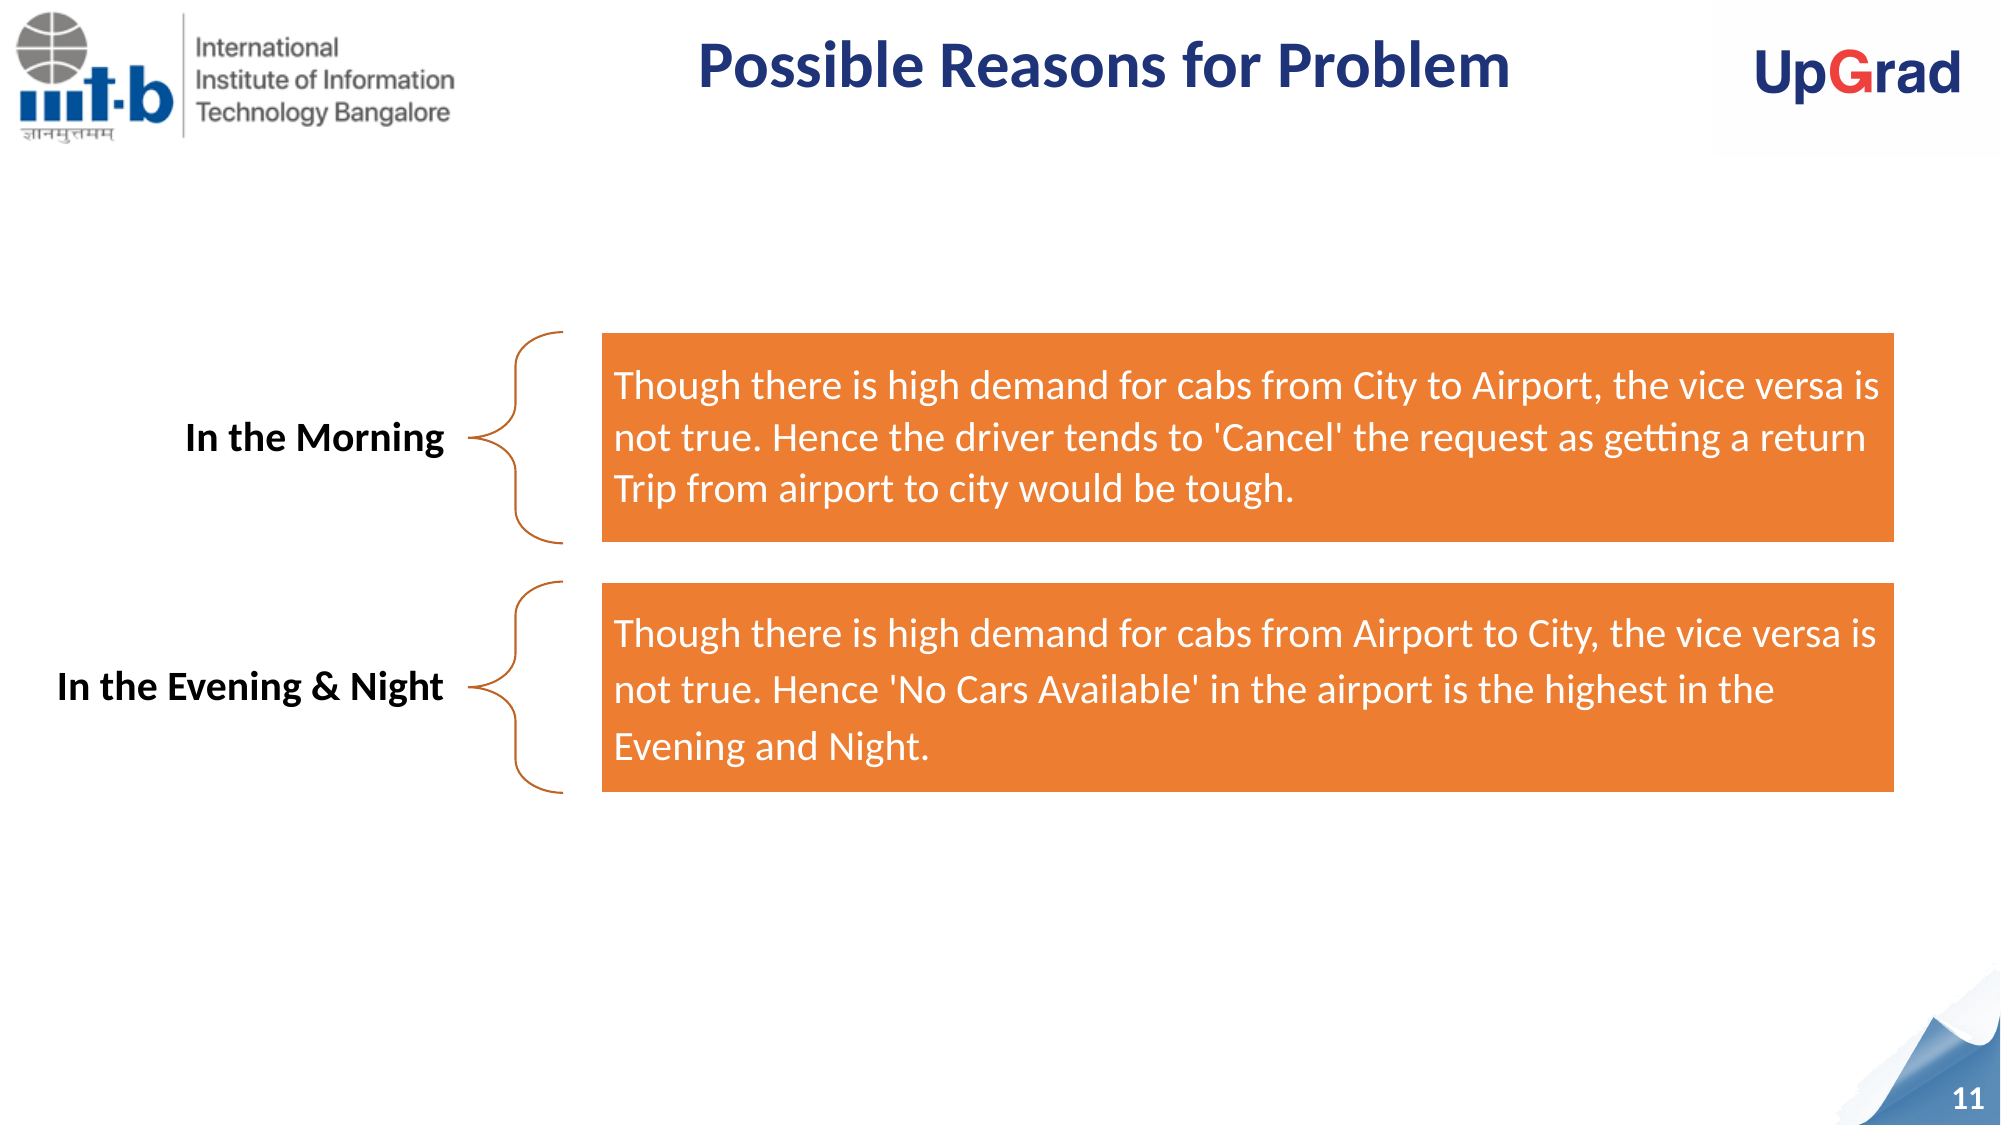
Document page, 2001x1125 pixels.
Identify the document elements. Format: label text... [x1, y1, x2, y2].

slide_number 11 [1550, 1065, 2000, 1125]
text_box Possible Reasons for Problem [470, 13, 1741, 109]
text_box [0, 212, 1896, 913]
picture [1713, 0, 2000, 157]
picture [0, 0, 469, 157]
